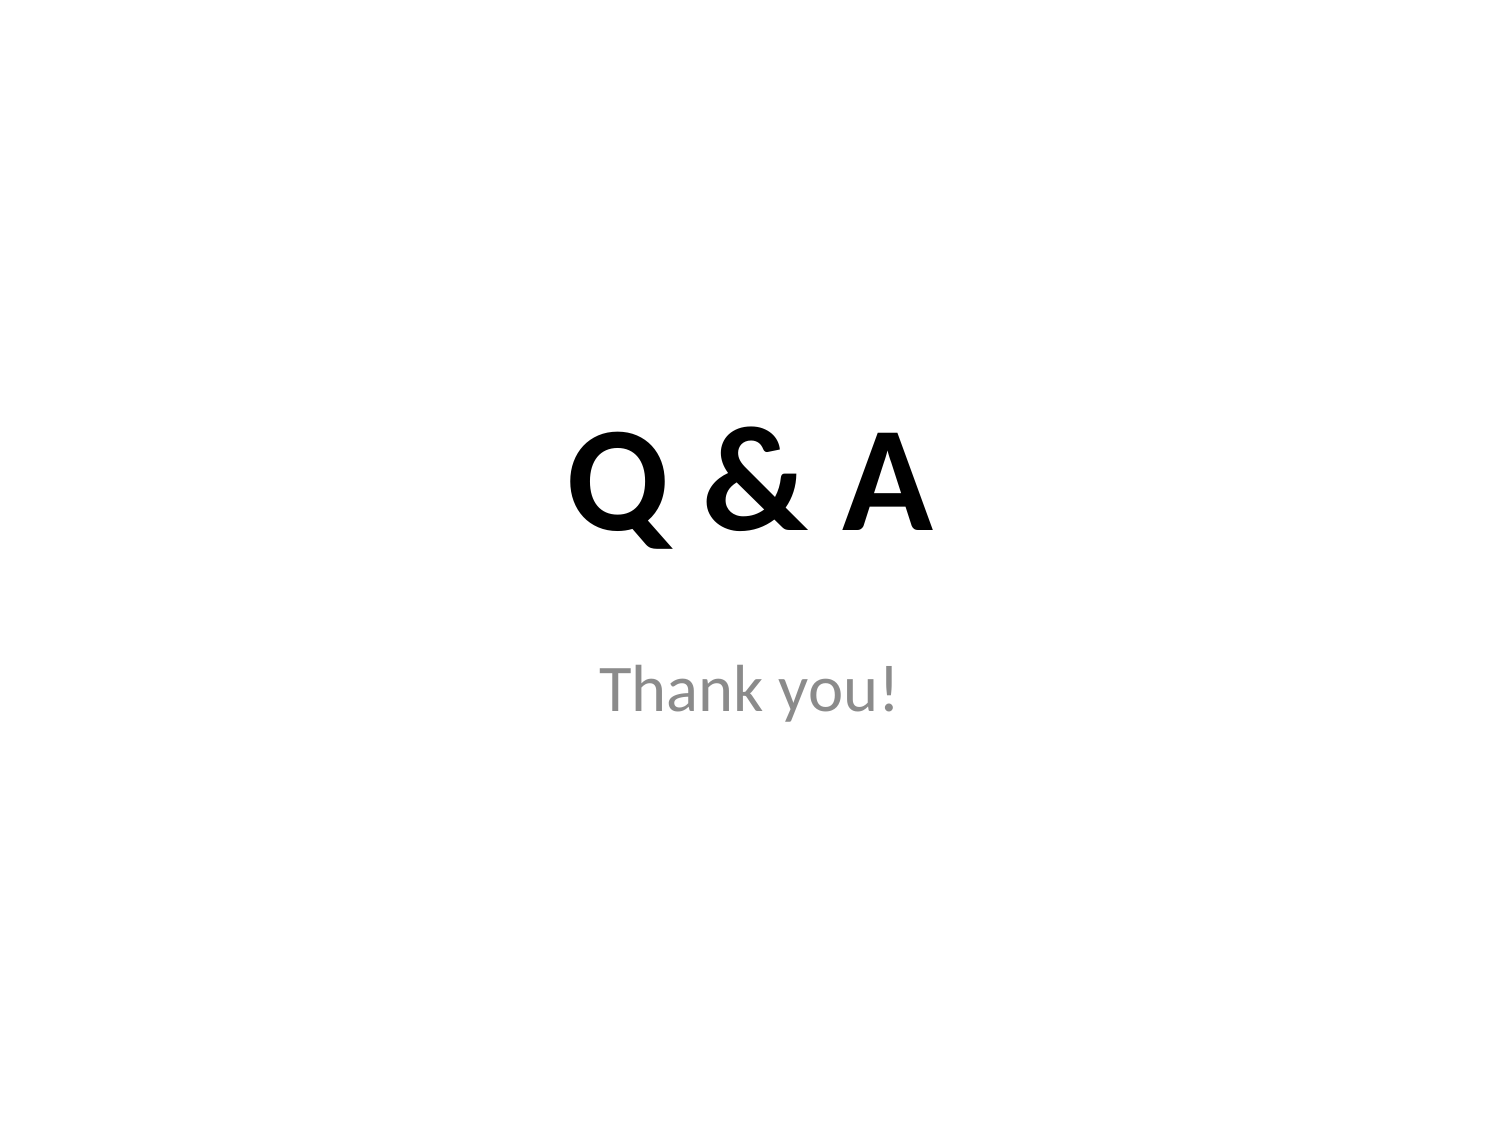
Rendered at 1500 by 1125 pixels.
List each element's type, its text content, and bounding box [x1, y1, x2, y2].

subtitle Thank you! [225, 637, 1275, 925]
title Q & A [112, 349, 1388, 591]
